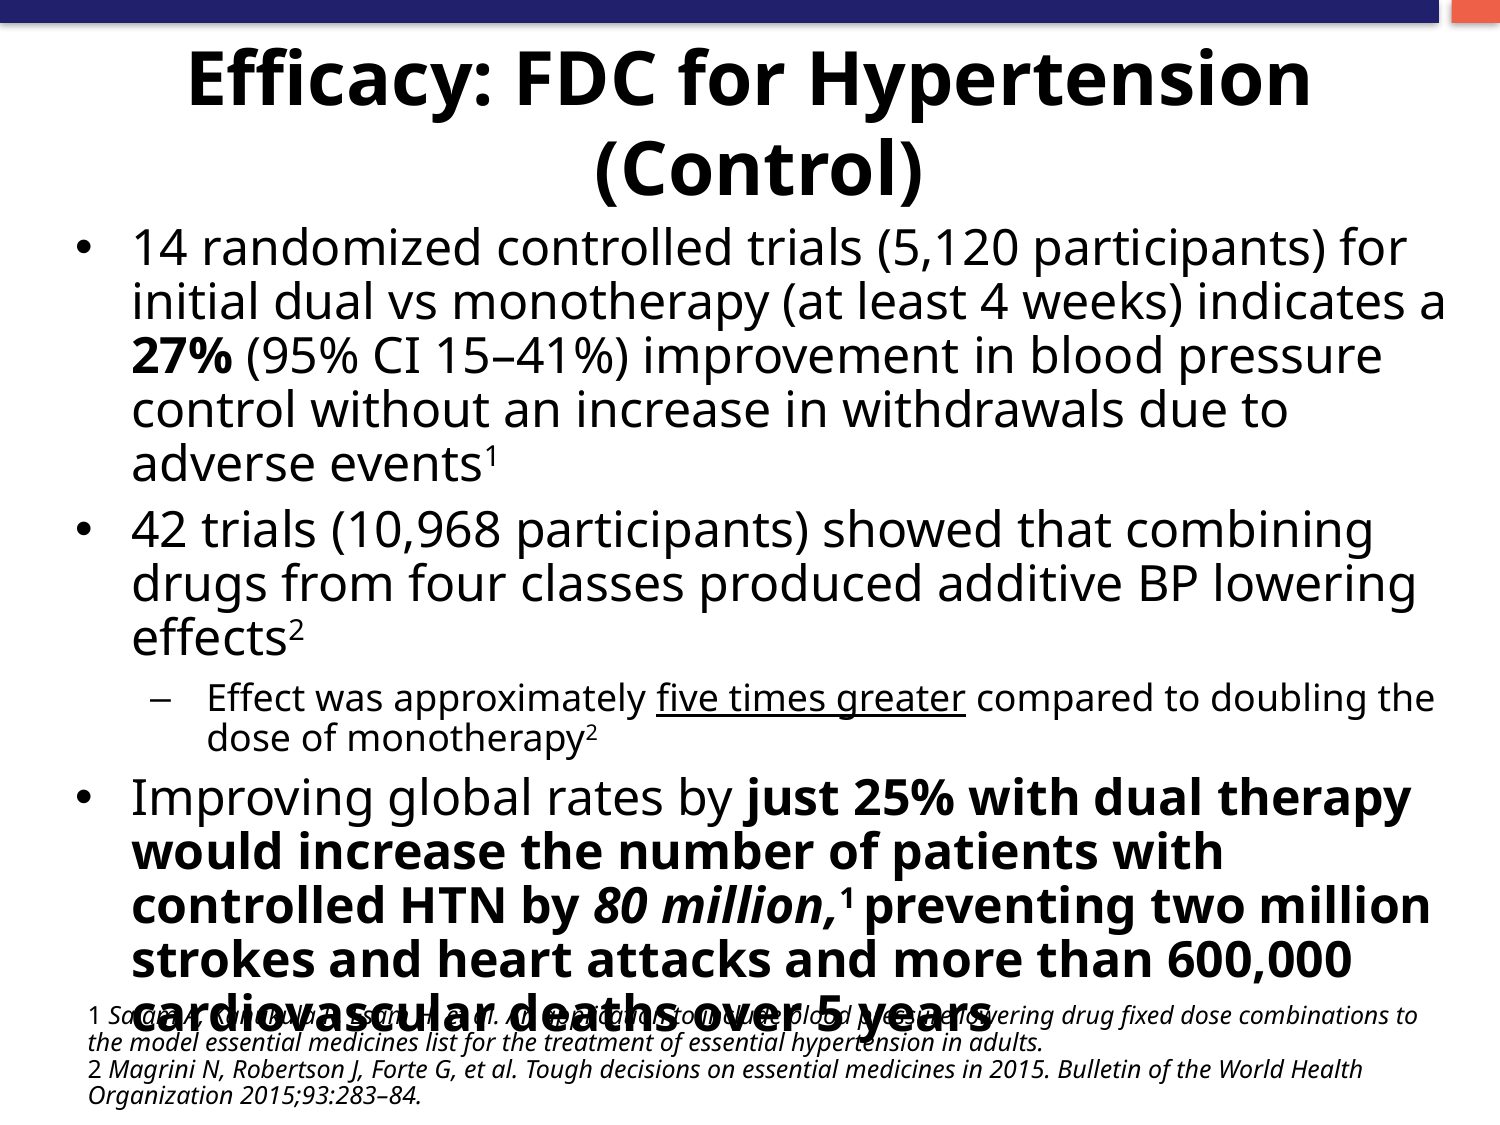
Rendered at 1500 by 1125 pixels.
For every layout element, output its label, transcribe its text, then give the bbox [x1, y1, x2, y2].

title Efficacy: FDC for Hypertension (Control) [0, 50, 1500, 192]
list 14 randomized controlled trials (5,120 participants) for initial dual vs monotherapy (at least 4 weeks) indicates a 27% (95% CI 15–41%) improvement in blood pressure control without an increase in withdrawals due to adverse events1 42 trials (10,968 participants) showed that combining drugs from four classes produced additive BP lowering effects2 Effect was approximately five times greater compared to doubling the dose of monotherapy2 Improving global rates by just 25% with dual therapy would increase the number of patients with controlled HTN by 80 million,1 preventing two million strokes and heart attacks and more than 600,000 cardiovascular deaths over 5 years [75, 222, 1476, 884]
text_box 1 Salam A, Kanukula R, Esam H, et al. An application to include blood pressure lowering drug fixed dose combinations to the model essential medicines list for the treatment of essential hypertension in adults. 2 Magrini N, Robertson J, Forte G, et al. Tough decisions on essential medicines in 2015. Bulletin of the World Health Organization 2015;93:283–84. [72, 995, 1439, 1118]
